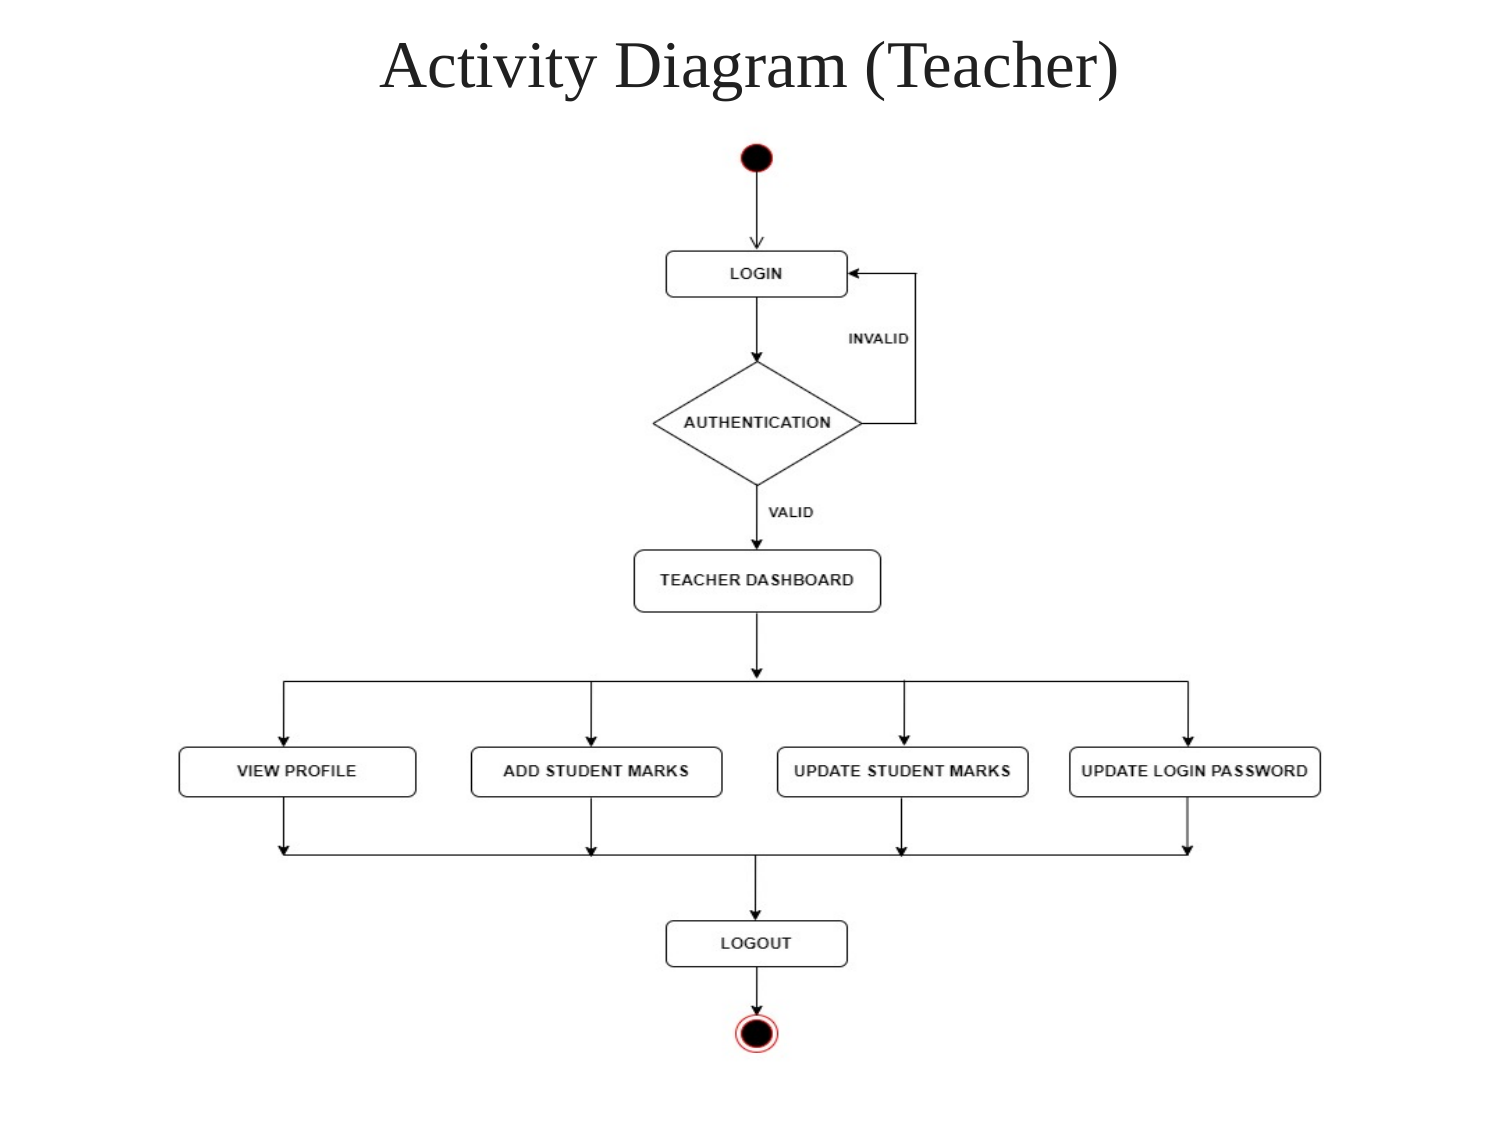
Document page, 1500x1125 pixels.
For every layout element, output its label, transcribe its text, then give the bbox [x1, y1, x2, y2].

picture [144, 108, 1356, 1084]
title Activity Diagram (Teacher) [317, 19, 1183, 108]
